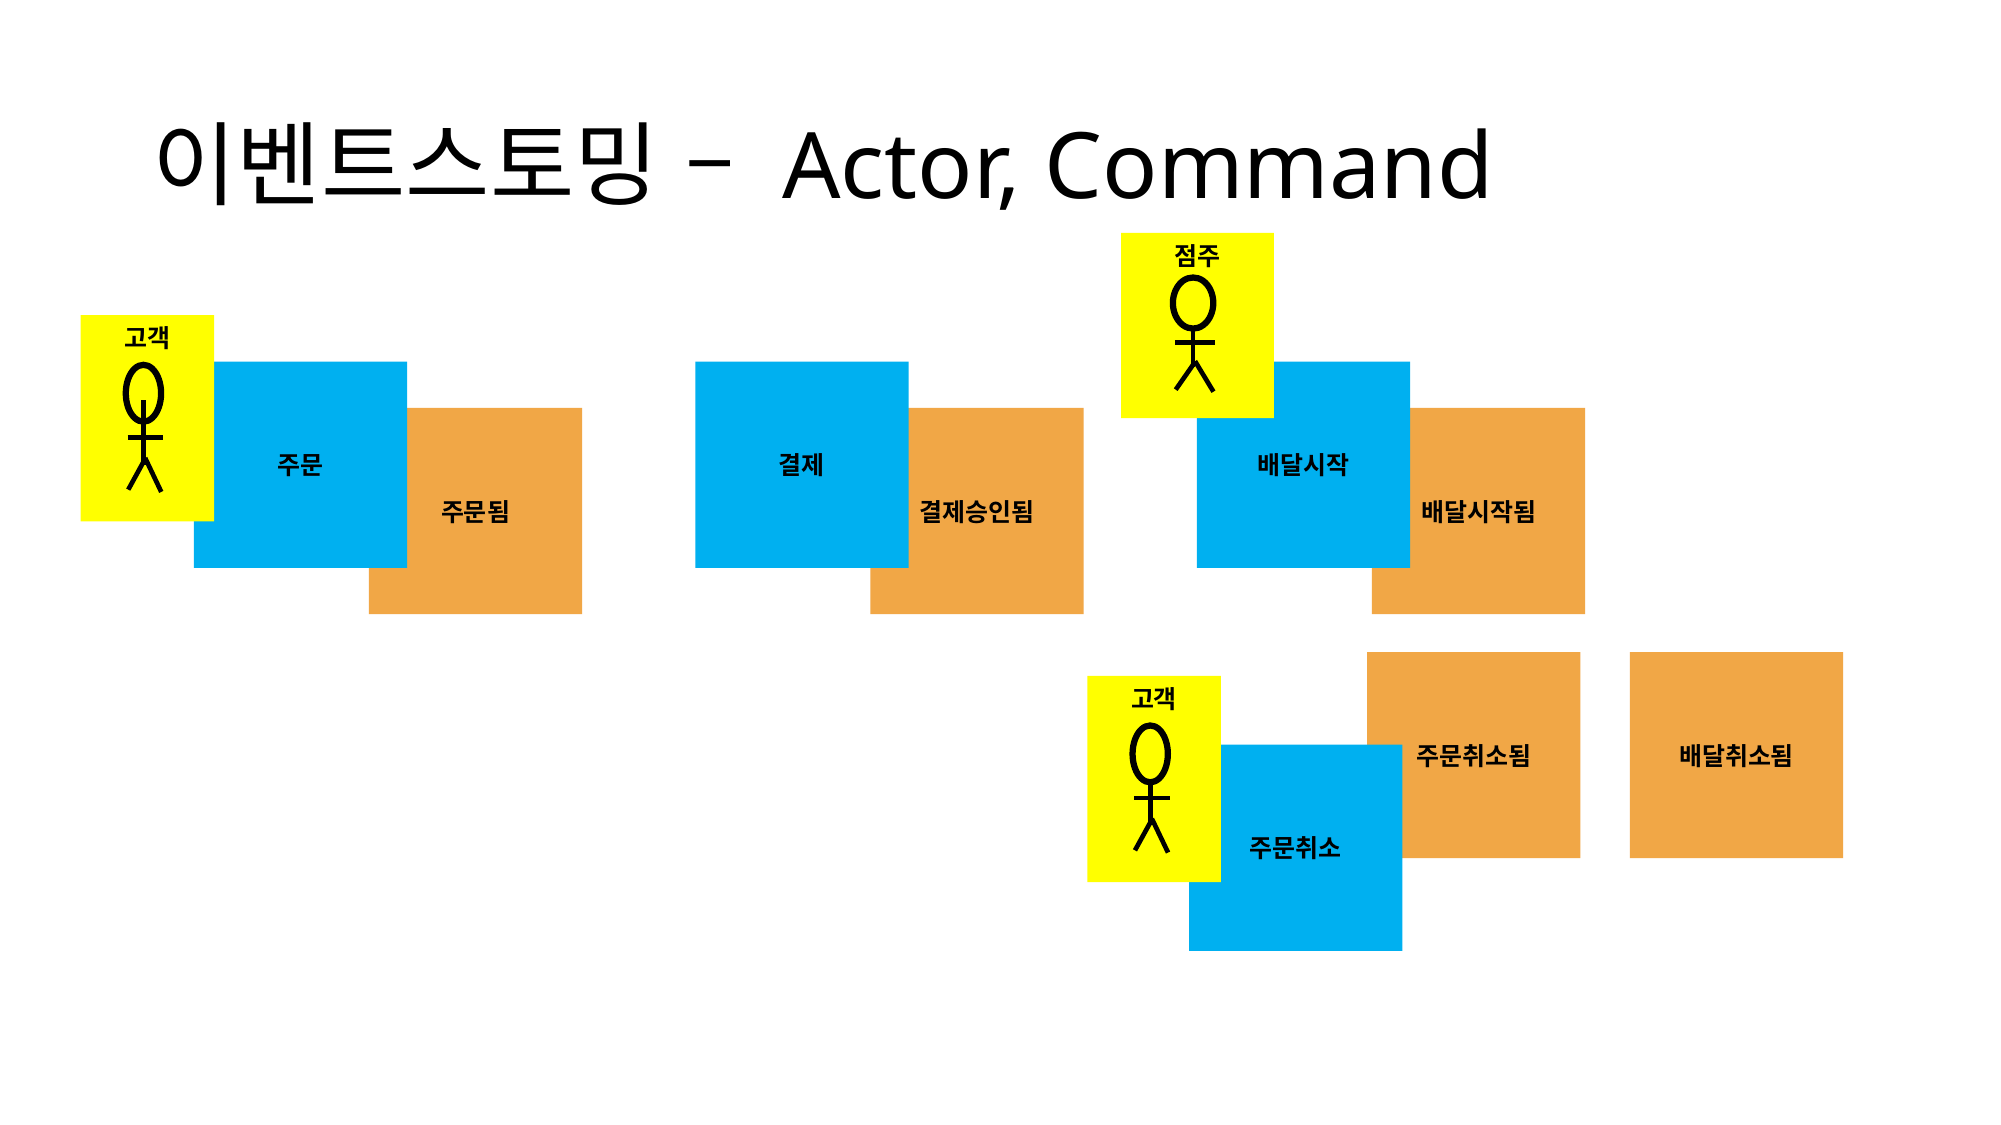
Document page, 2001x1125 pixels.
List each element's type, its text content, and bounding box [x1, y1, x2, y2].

text_box 배달시작 [1196, 361, 1411, 569]
text_box 배달시작됨 [1371, 407, 1586, 615]
text_box 주문 [193, 361, 408, 569]
text_box 주문됨 [368, 407, 583, 615]
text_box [80, 315, 215, 522]
text_box 결제승인됨 [869, 407, 1085, 615]
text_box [1087, 675, 1221, 883]
text_box 결제 [694, 361, 910, 569]
text_box 주문취소 [1188, 744, 1403, 952]
text_box 주문취소됨 [1366, 651, 1581, 859]
text_box 배달취소됨 [1629, 651, 1844, 859]
title 이벤트스토밍 – Actor, Command [137, 59, 1863, 278]
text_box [1121, 232, 1274, 419]
